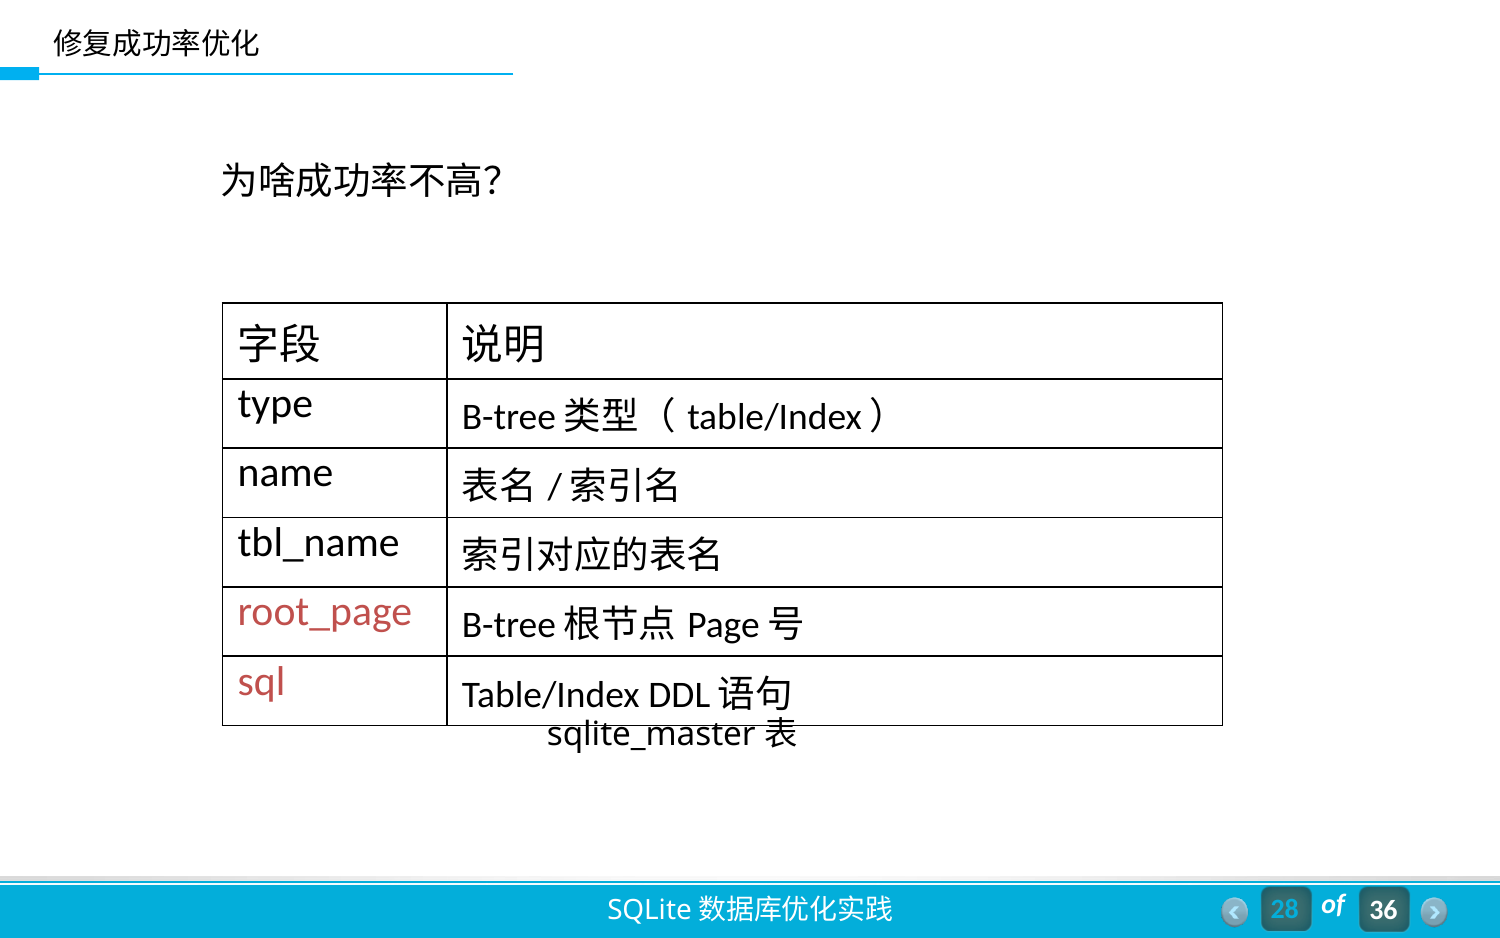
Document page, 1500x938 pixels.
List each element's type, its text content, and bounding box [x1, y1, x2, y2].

text_box 为啥成功率不高？ [205, 149, 536, 210]
table_cell 表名/索引名 [448, 449, 1222, 517]
picture [1359, 888, 1410, 932]
table_header 说明 [448, 304, 1222, 378]
table_cell B-tree根节点Page号 [448, 588, 1222, 655]
table_cell Table/Index DDL语句 [448, 657, 1222, 725]
text_box 28 [1255, 883, 1314, 932]
text_box sqlite_master表 [532, 704, 813, 760]
picture [0, 876, 1500, 880]
table_cell root_page [223, 588, 446, 655]
table_cell 索引对应的表名 [448, 518, 1222, 586]
table_cell B-tree类型（table/Index） [448, 380, 1222, 447]
table_cell type [223, 380, 446, 447]
table_cell sql [223, 657, 446, 725]
table_header 字段 [223, 304, 446, 378]
table_cell name [223, 449, 446, 517]
text_box [0, 67, 40, 81]
table_cell tbl_name [223, 518, 446, 586]
title 修复成功率优化 [38, 17, 1175, 69]
